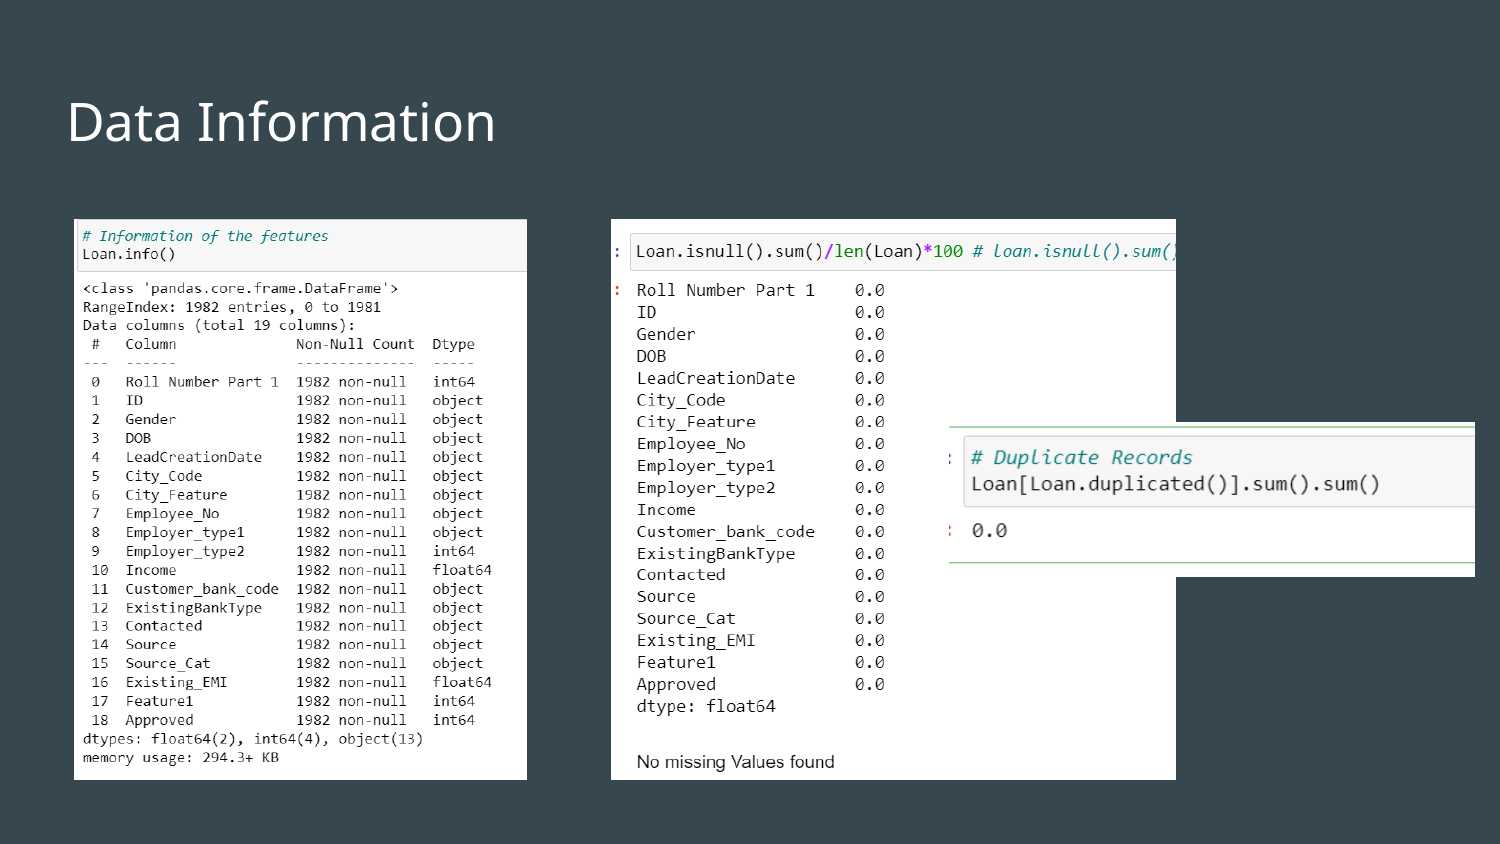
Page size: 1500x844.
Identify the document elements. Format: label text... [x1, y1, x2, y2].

picture [611, 218, 1475, 780]
picture [74, 218, 527, 780]
title Data Information [51, 72, 1449, 167]
